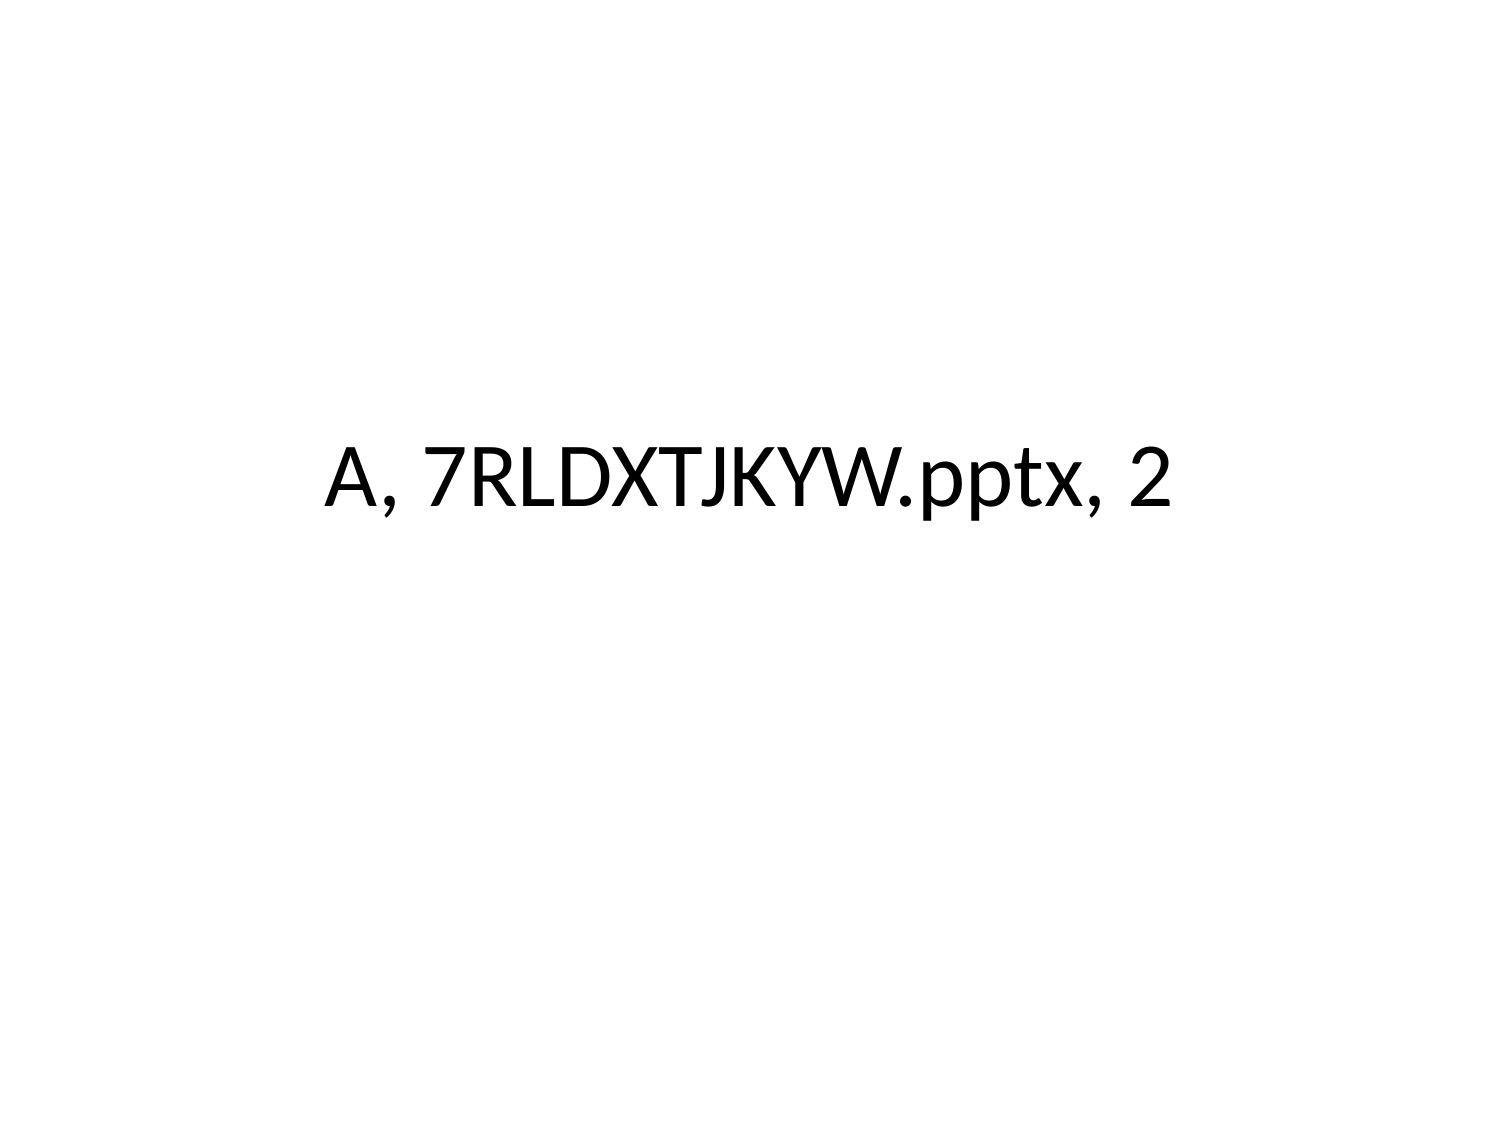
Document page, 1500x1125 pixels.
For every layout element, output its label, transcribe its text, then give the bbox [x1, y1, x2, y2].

title A, 7RLDXTJKYW.pptx, 2 [112, 349, 1388, 591]
